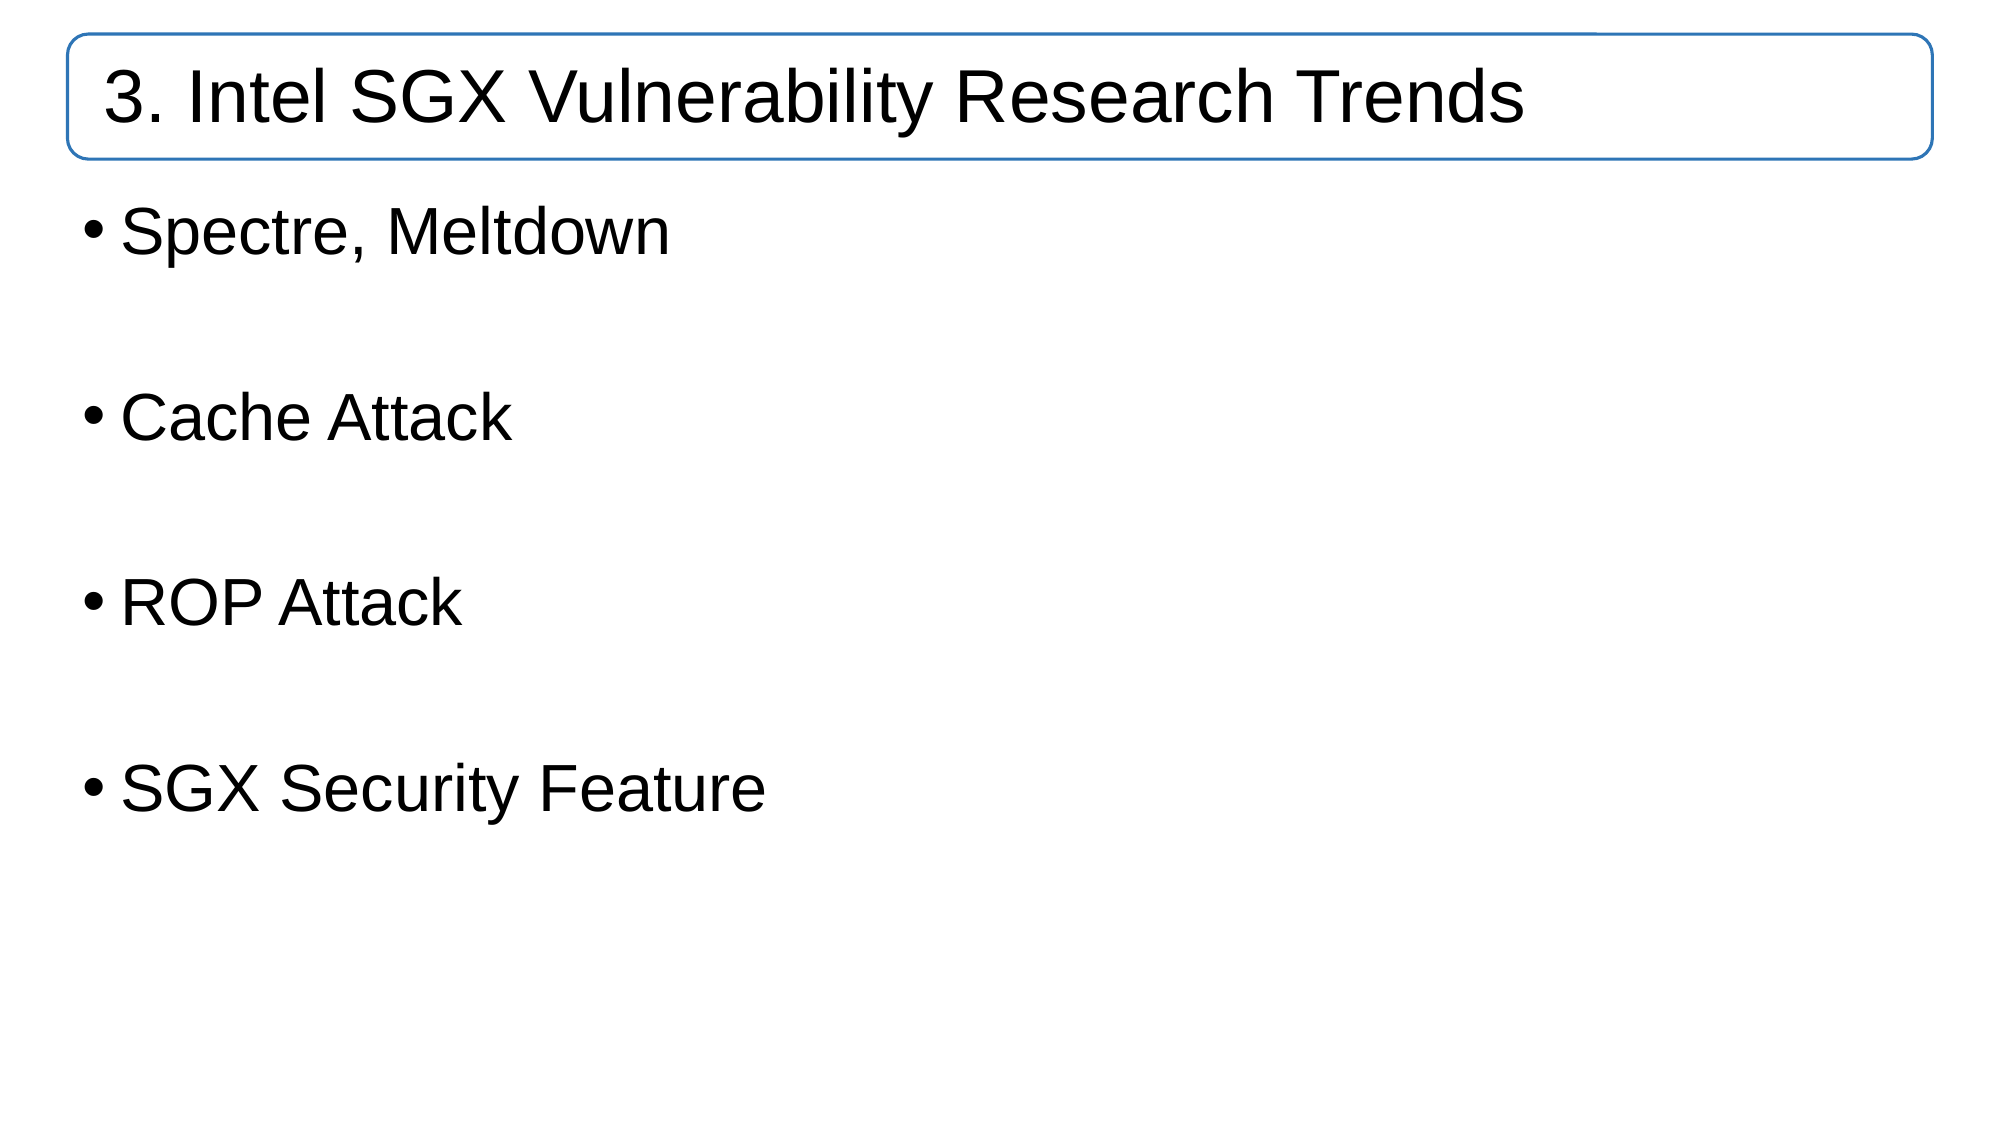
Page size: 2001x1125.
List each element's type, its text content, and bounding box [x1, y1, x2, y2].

list Spectre, Meltdown Cache Attack ROP Attack SGX Security Feature [67, 189, 1933, 1019]
title 3. Intel SGX Vulnerability Research Trends [88, 36, 1954, 162]
